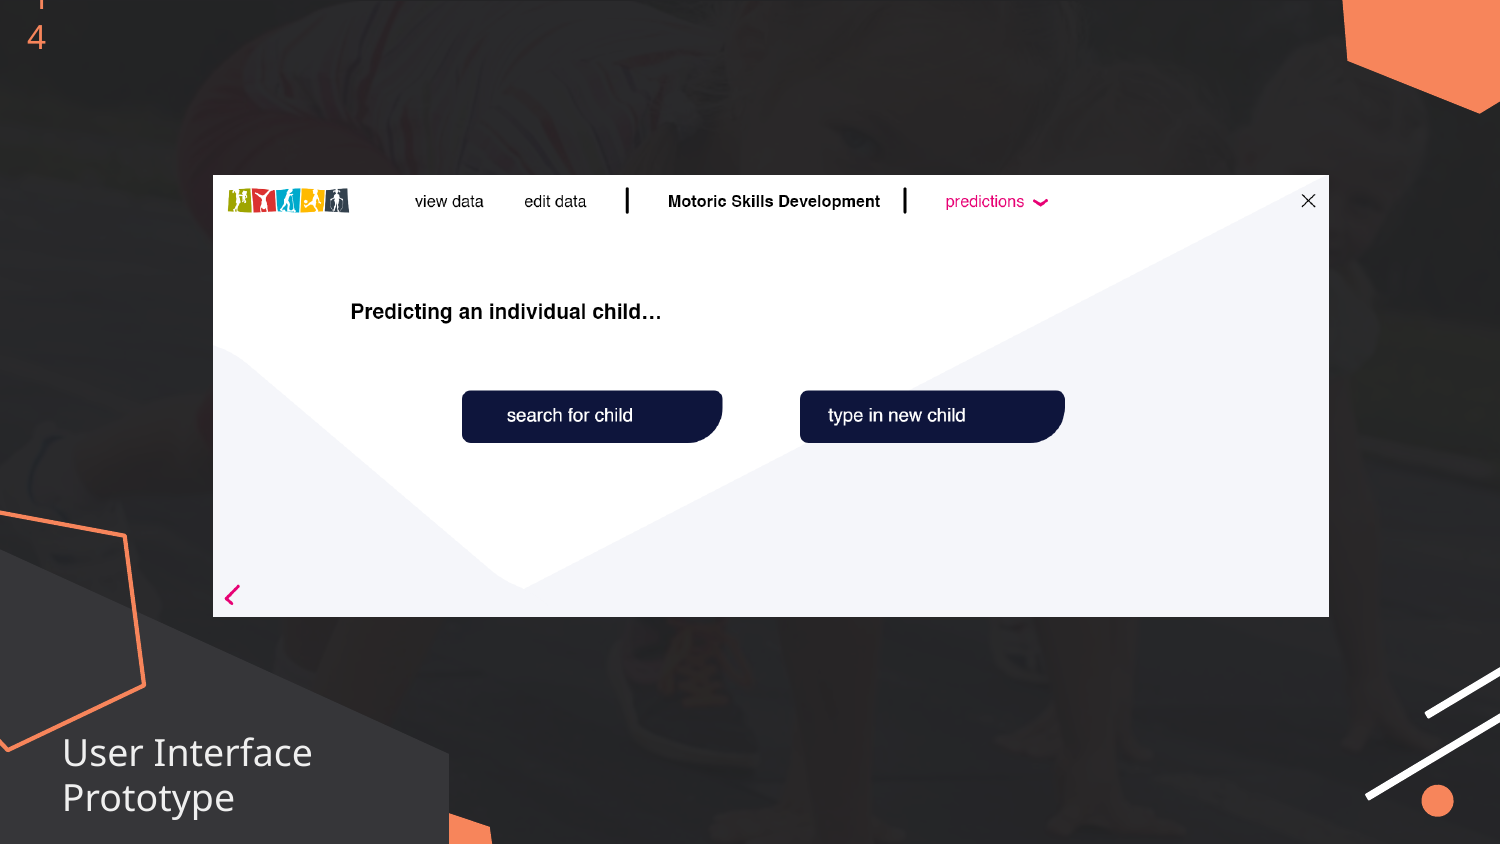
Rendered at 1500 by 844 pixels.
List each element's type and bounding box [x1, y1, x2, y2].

text_box [0, 0, 1500, 844]
picture [212, 175, 1329, 617]
